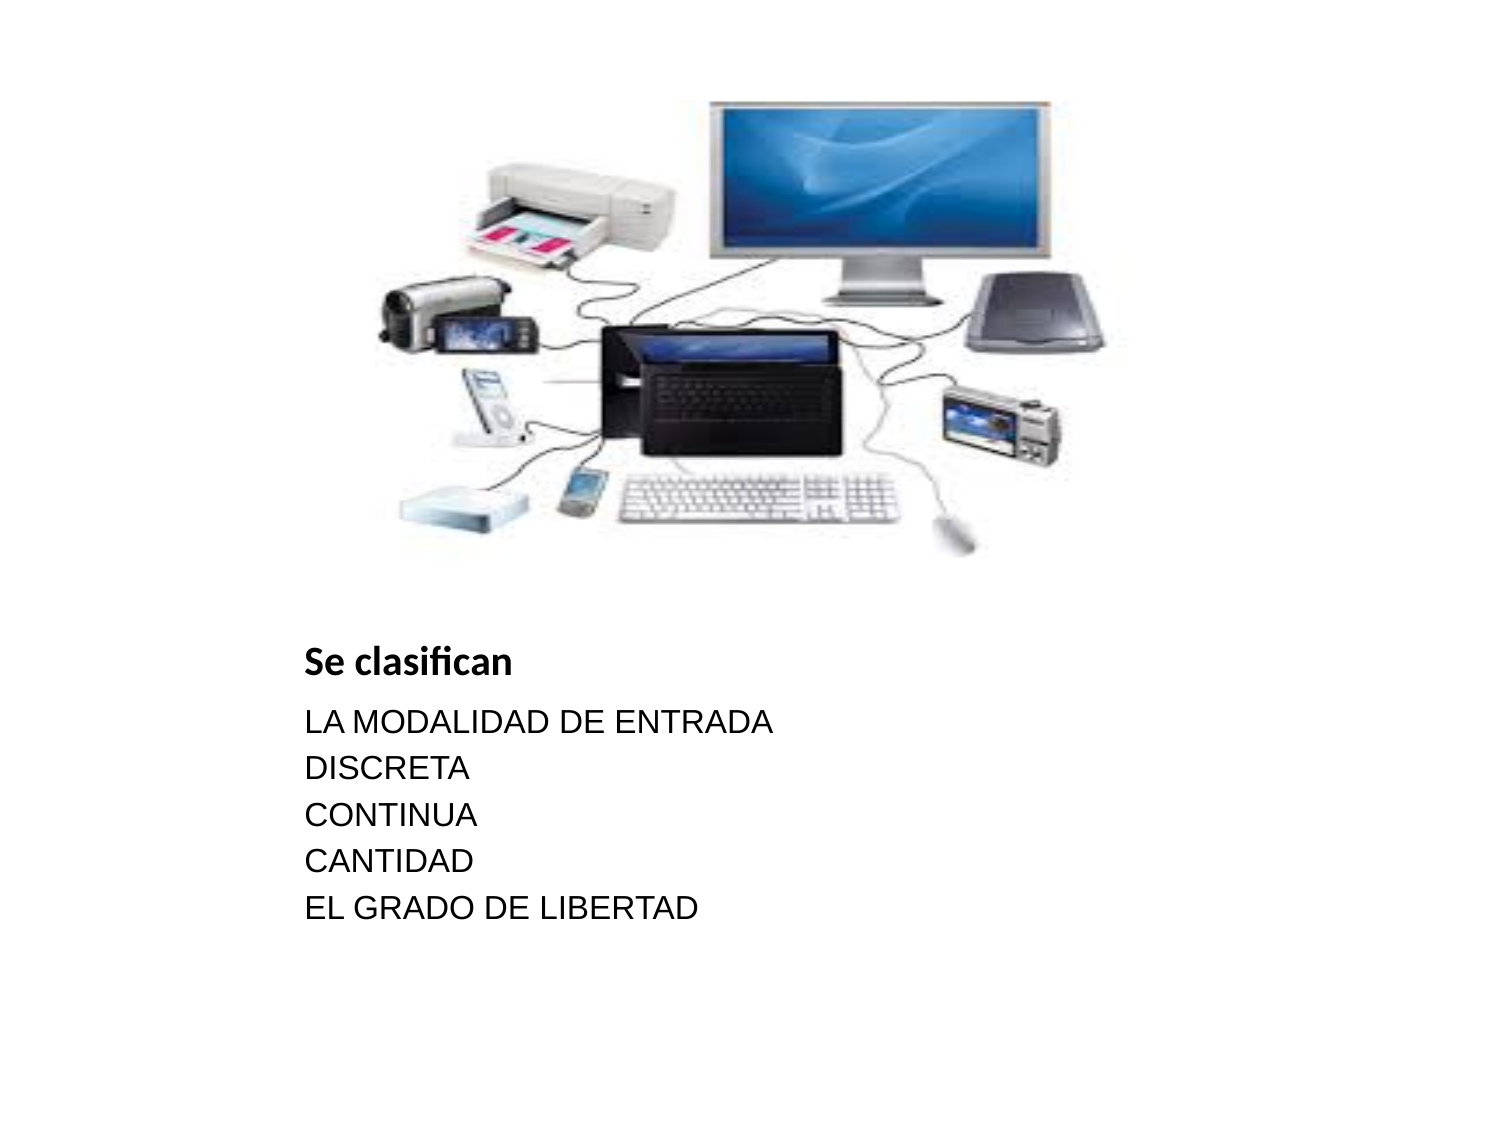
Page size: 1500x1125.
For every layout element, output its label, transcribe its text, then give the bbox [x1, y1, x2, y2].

title Se clasifican [289, 597, 1190, 691]
picture [293, 100, 1195, 563]
list LA MODALIDAD DE ENTRADA DISCRETA CONTINUA CANTIDAD EL GRADO DE LIBERTAD [289, 692, 1190, 976]
